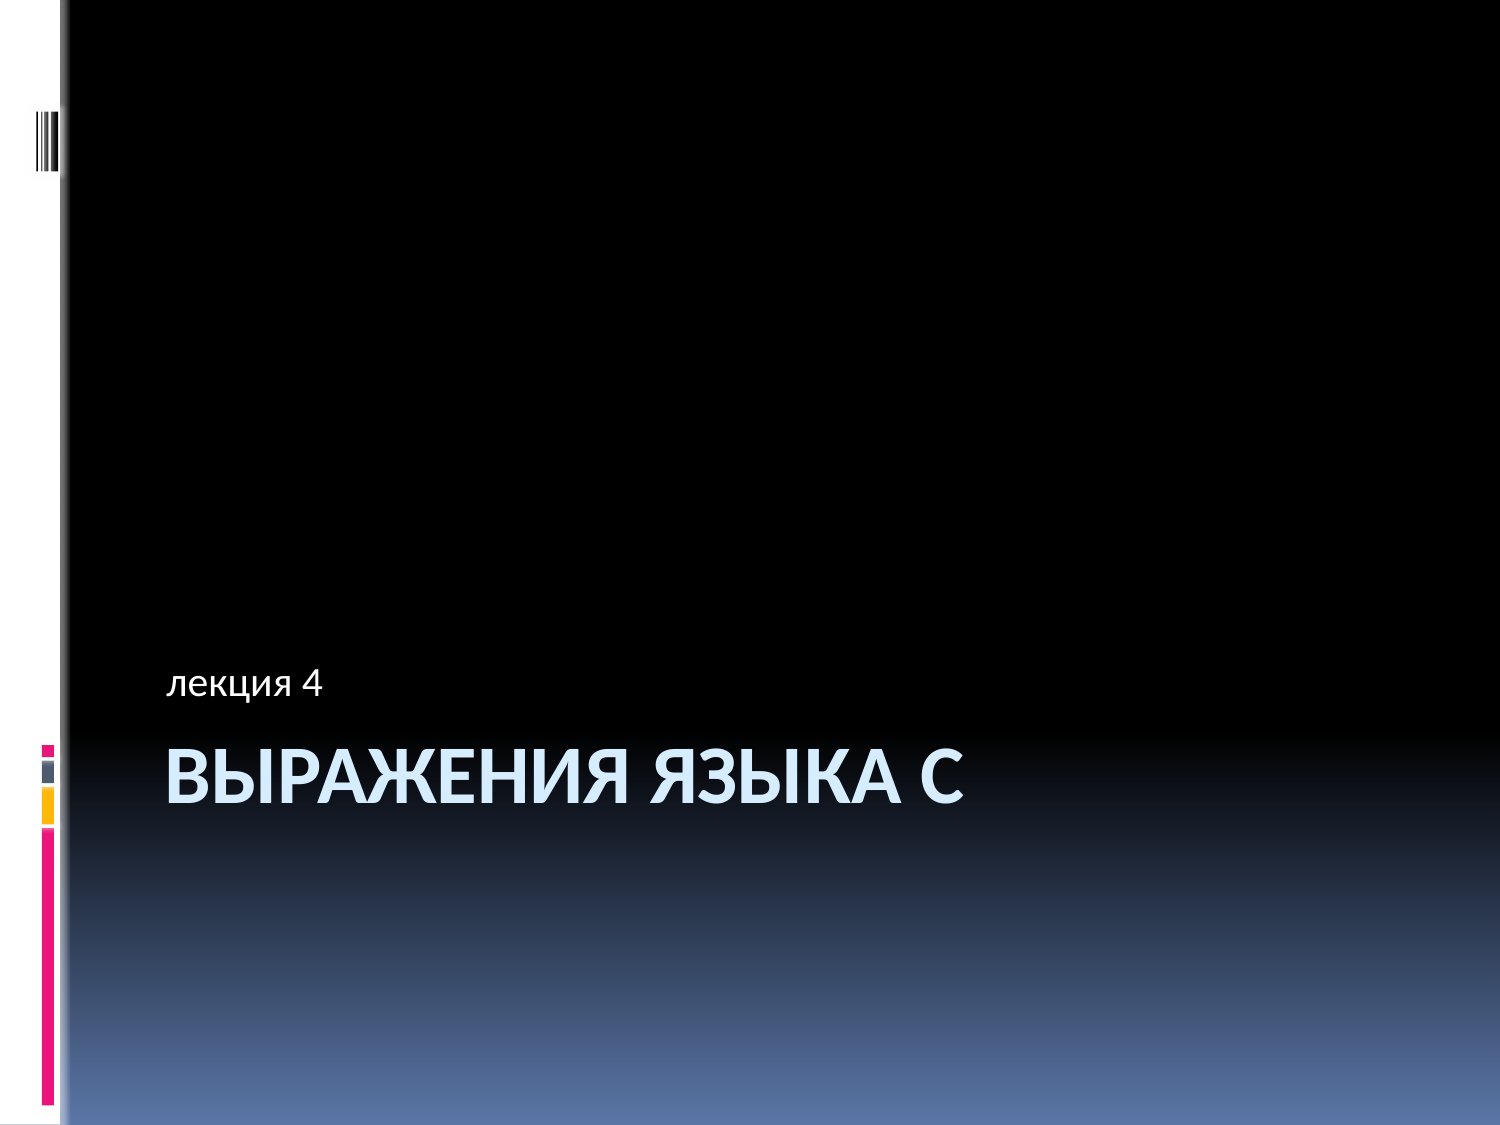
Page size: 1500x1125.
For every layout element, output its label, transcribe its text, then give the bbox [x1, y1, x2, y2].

subtitle лекция 4 [150, 464, 1425, 713]
title Выражения языка С [150, 713, 1425, 1037]
